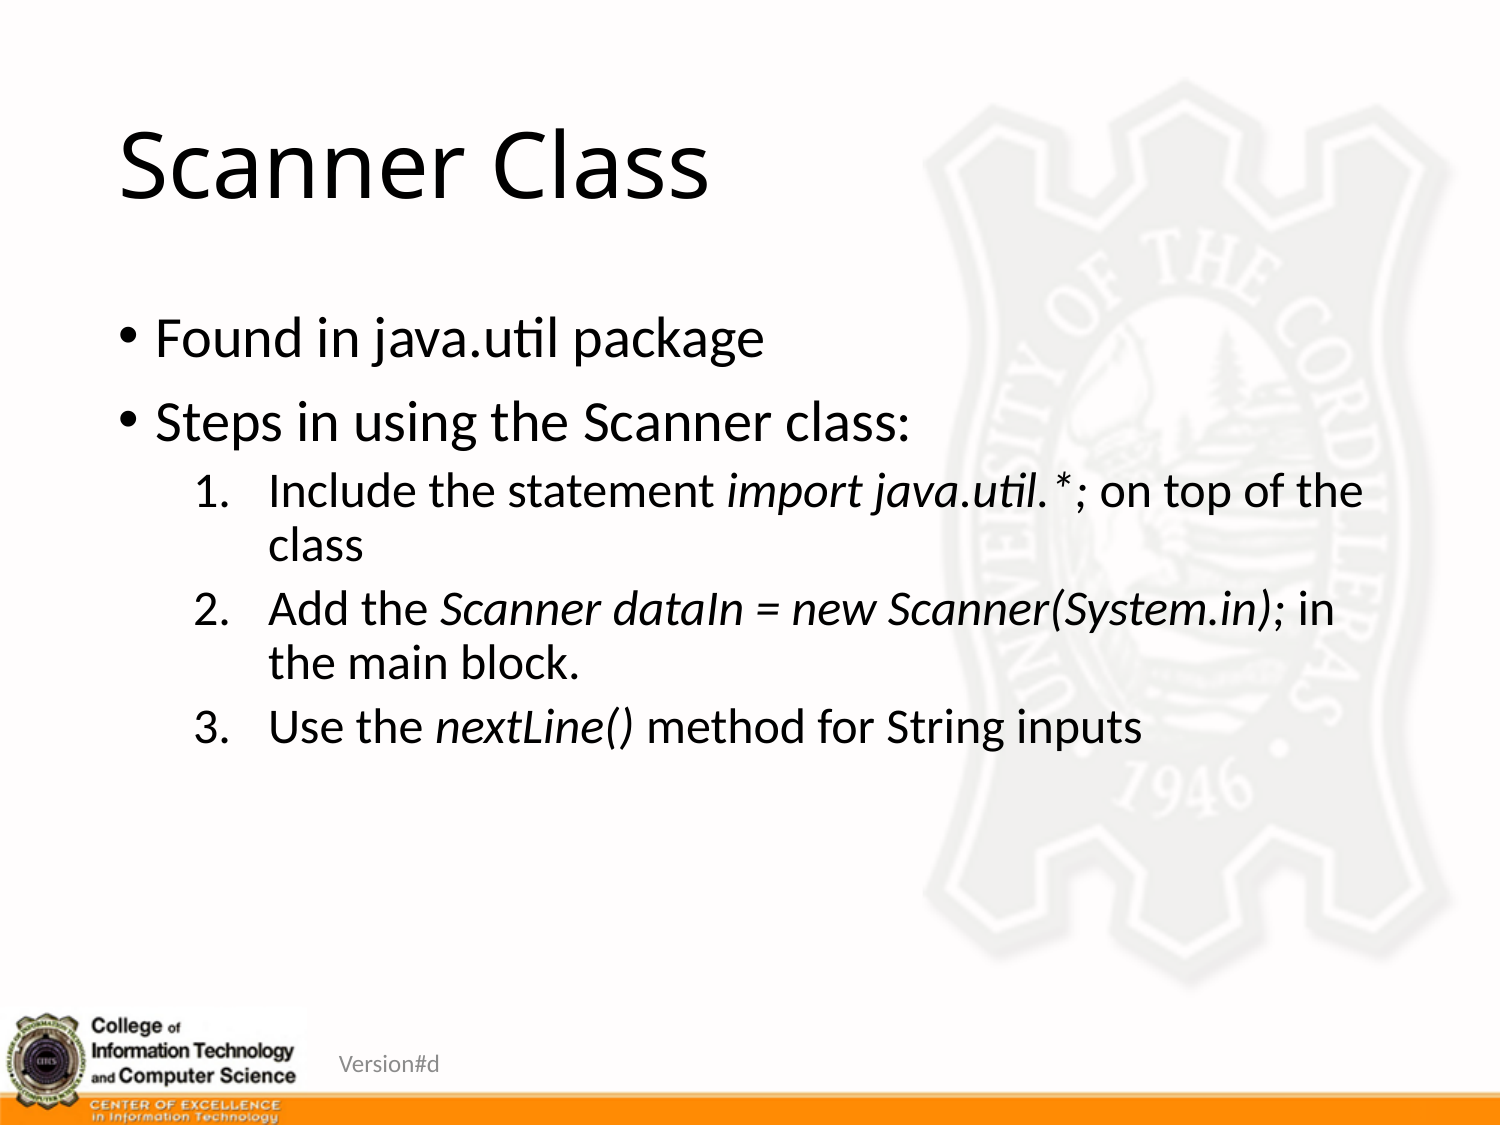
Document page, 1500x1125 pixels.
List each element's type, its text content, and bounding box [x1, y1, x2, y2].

list Found in java.util package Steps in using the Scanner class: Include the statement import java.util.*; on top of the class Add the Scanner dataIn = new Scanner(System.in); in the main block. Use the nextLine() method for String inputs [103, 299, 1397, 1014]
picture [0, 0, 1500, 1125]
slide_number Version#d [323, 1032, 1021, 1093]
title Scanner Class [103, 59, 1397, 278]
